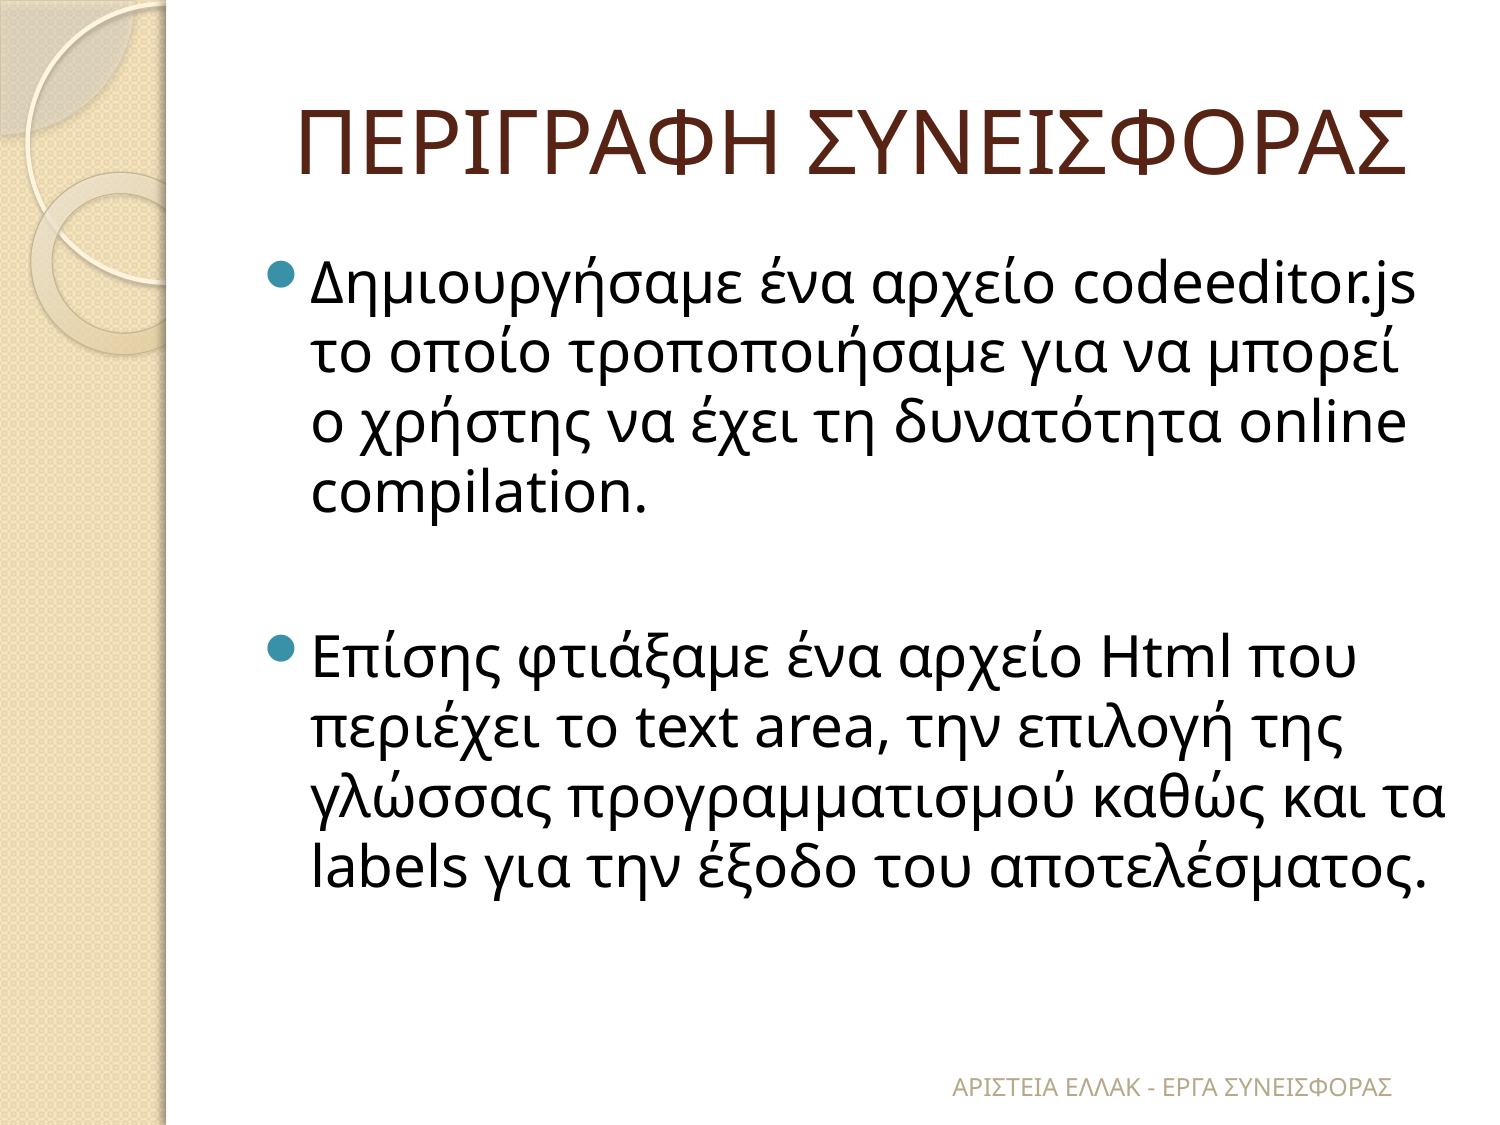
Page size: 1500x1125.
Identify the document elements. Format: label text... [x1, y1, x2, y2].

footer ΑΡΙΣΤΕΙΑ ΕΛΛΑΚ - ΕΡΓΑ ΣΥΝΕΙΣΦΟΡΑΣ [937, 1034, 1413, 1113]
list Δημιουργήσαμε ένα αρχείο codeeditor.js το οποίο τροποποιήσαμε για να μπορεί ο χρήστης να έχει τη δυνατότητα online compilation. Επίσης φτιάξαμε ένα αρχείο Html που περιέχει το text area, την επιλογή της γλώσσας προγραμματισμού καθώς και τα labels για την έξοδο του αποτελέσματος. [235, 237, 1466, 1025]
title ΠΕΡΙΓΡΑΦΗ ΣΥΝΕΙΣΦΟΡΑΣ [235, 45, 1466, 233]
